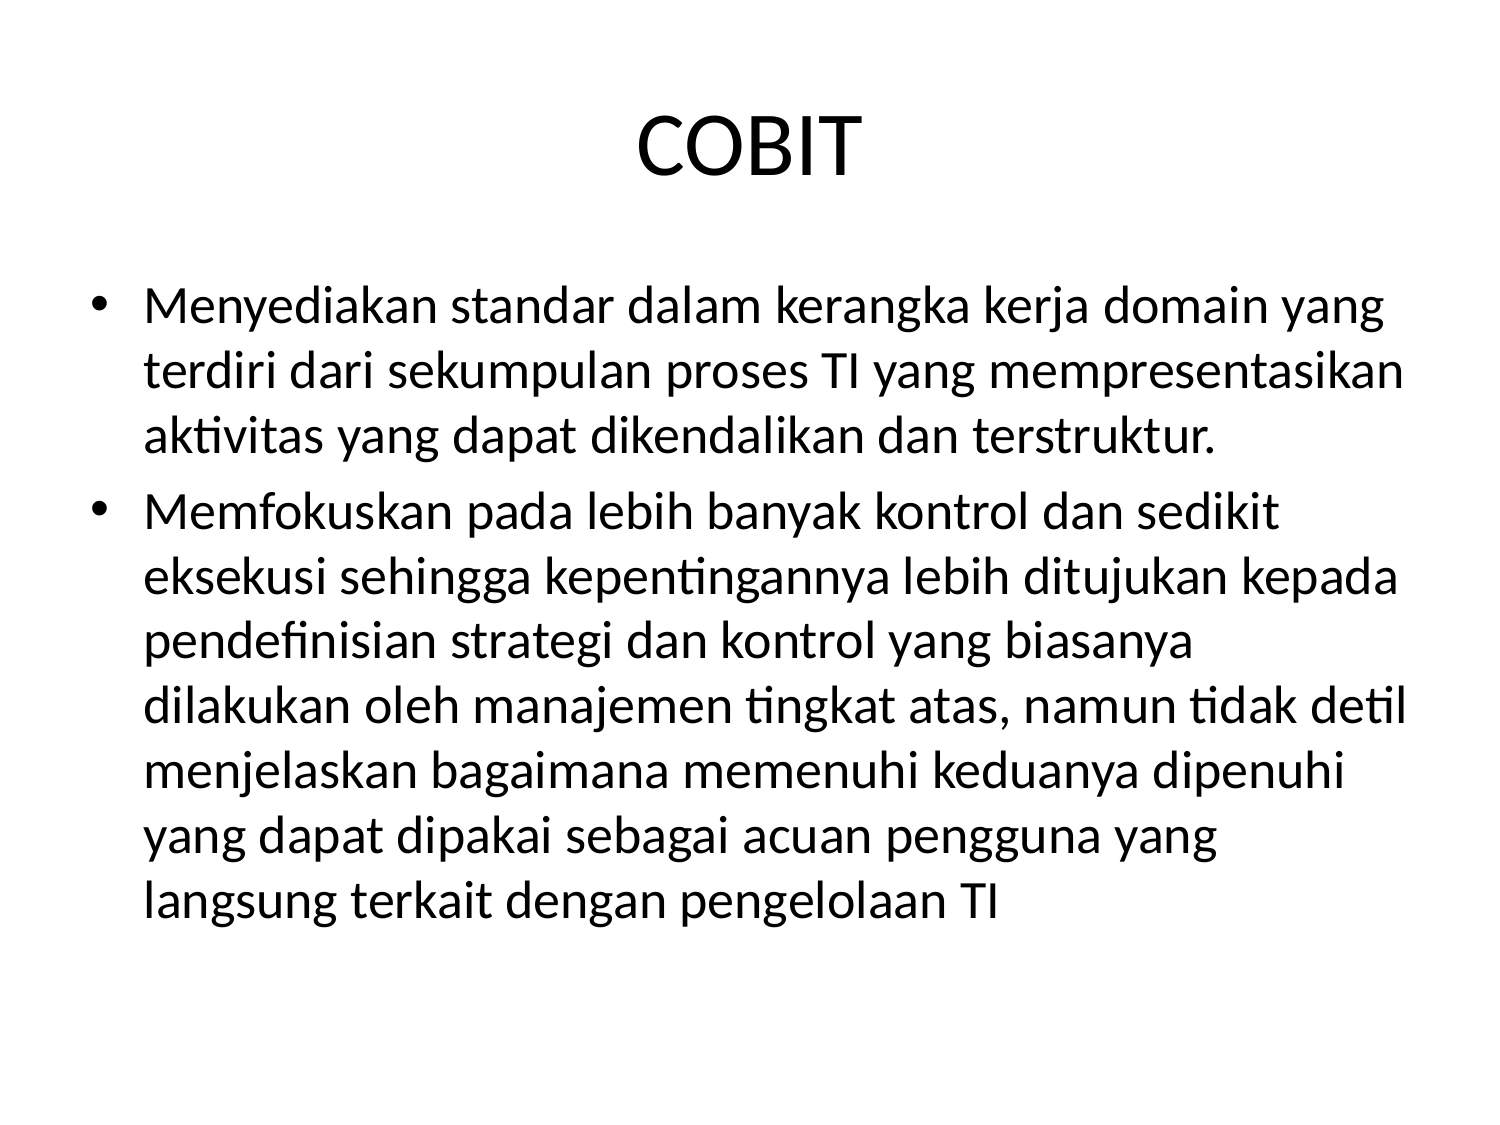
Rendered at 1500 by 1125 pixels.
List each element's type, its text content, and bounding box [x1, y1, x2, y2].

list Menyediakan standar dalam kerangka kerja domain yang terdiri dari sekumpulan proses TI yang mempresentasikan aktivitas yang dapat dikendalikan dan terstruktur. Memfokuskan pada lebih banyak kontrol dan sedikit eksekusi sehingga kepentingannya lebih ditujukan kepada pendefinisian strategi dan kontrol yang biasanya dilakukan oleh manajemen tingkat atas, namun tidak detil menjelaskan bagaimana memenuhi keduanya dipenuhi yang dapat dipakai sebagai acuan pengguna yang langsung terkait dengan pengelolaan TI [75, 262, 1425, 1005]
title COBIT [75, 45, 1425, 233]
